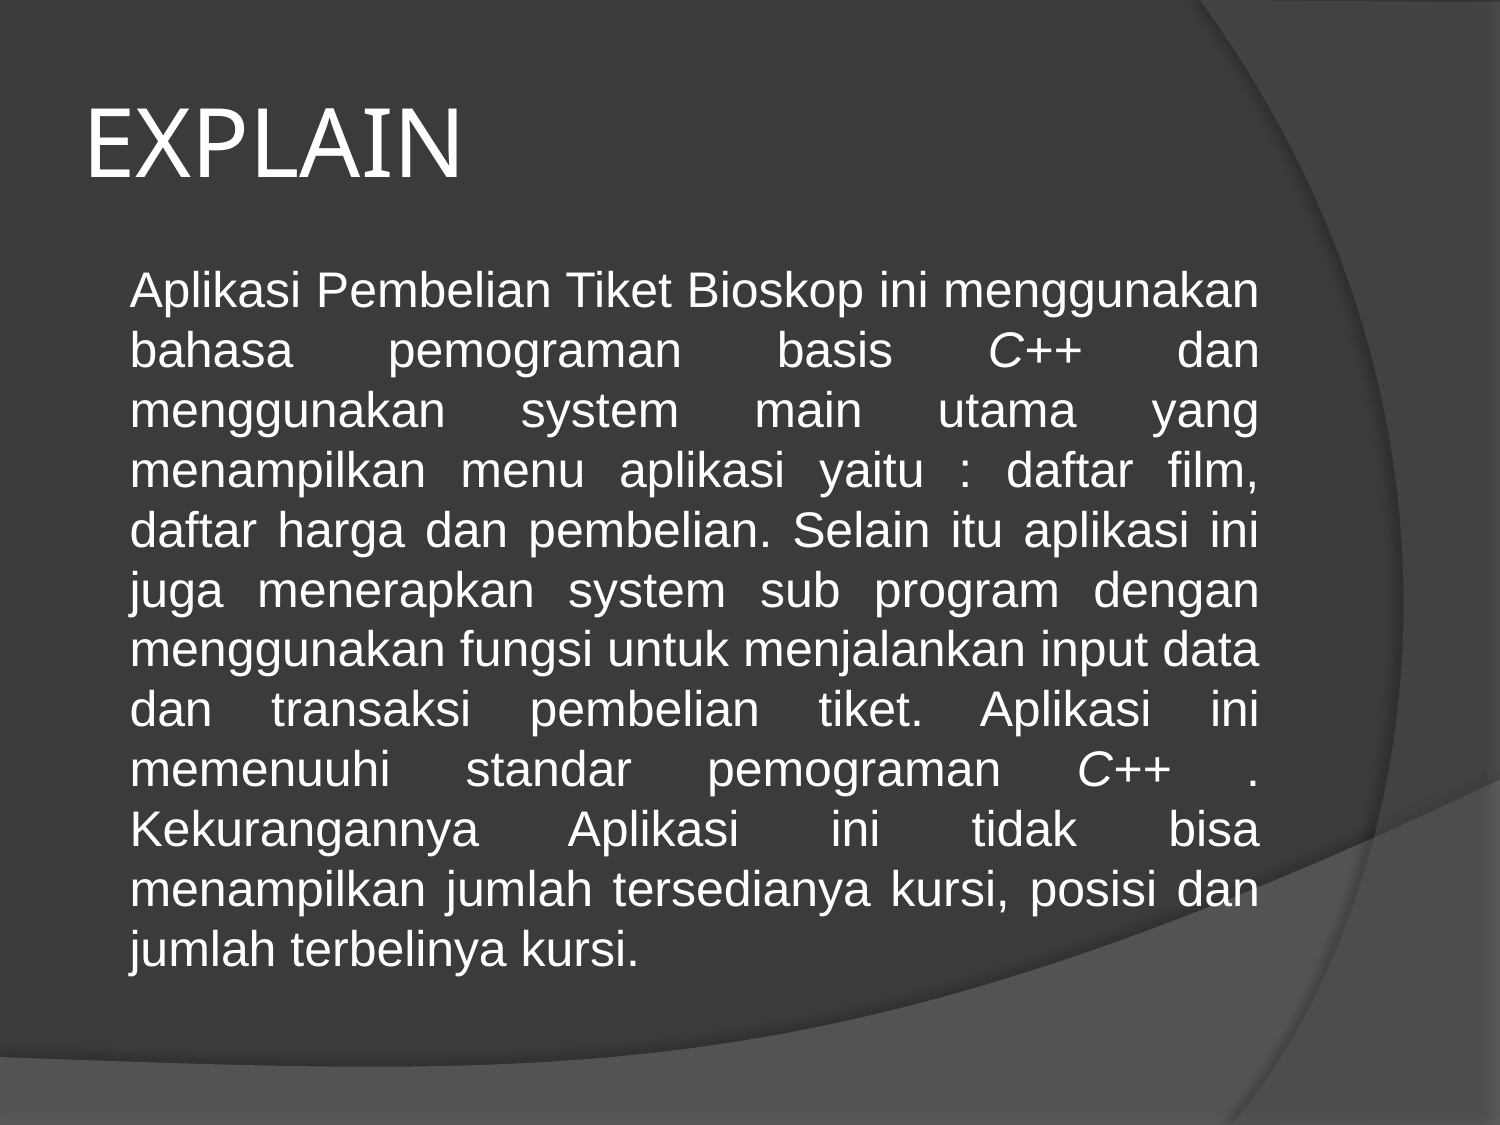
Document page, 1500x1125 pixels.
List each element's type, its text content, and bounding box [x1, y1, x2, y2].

list Aplikasi Pembelian Tiket Bioskop ini menggunakan bahasa pemograman basis C++ dan menggunakan system main utama yang menampilkan menu aplikasi yaitu : daftar film, daftar harga dan pembelian. Selain itu aplikasi ini juga menerapkan system sub program dengan menggunakan fungsi untuk menjalankan input data dan transaksi pembelian tiket. Aplikasi ini memenuuhi standar pemograman C++ . Kekurangannya Aplikasi ini tidak bisa menampilkan jumlah tersedianya kursi, posisi dan jumlah terbelinya kursi. [50, 249, 1275, 993]
title EXPLAIN [75, 45, 1300, 233]
